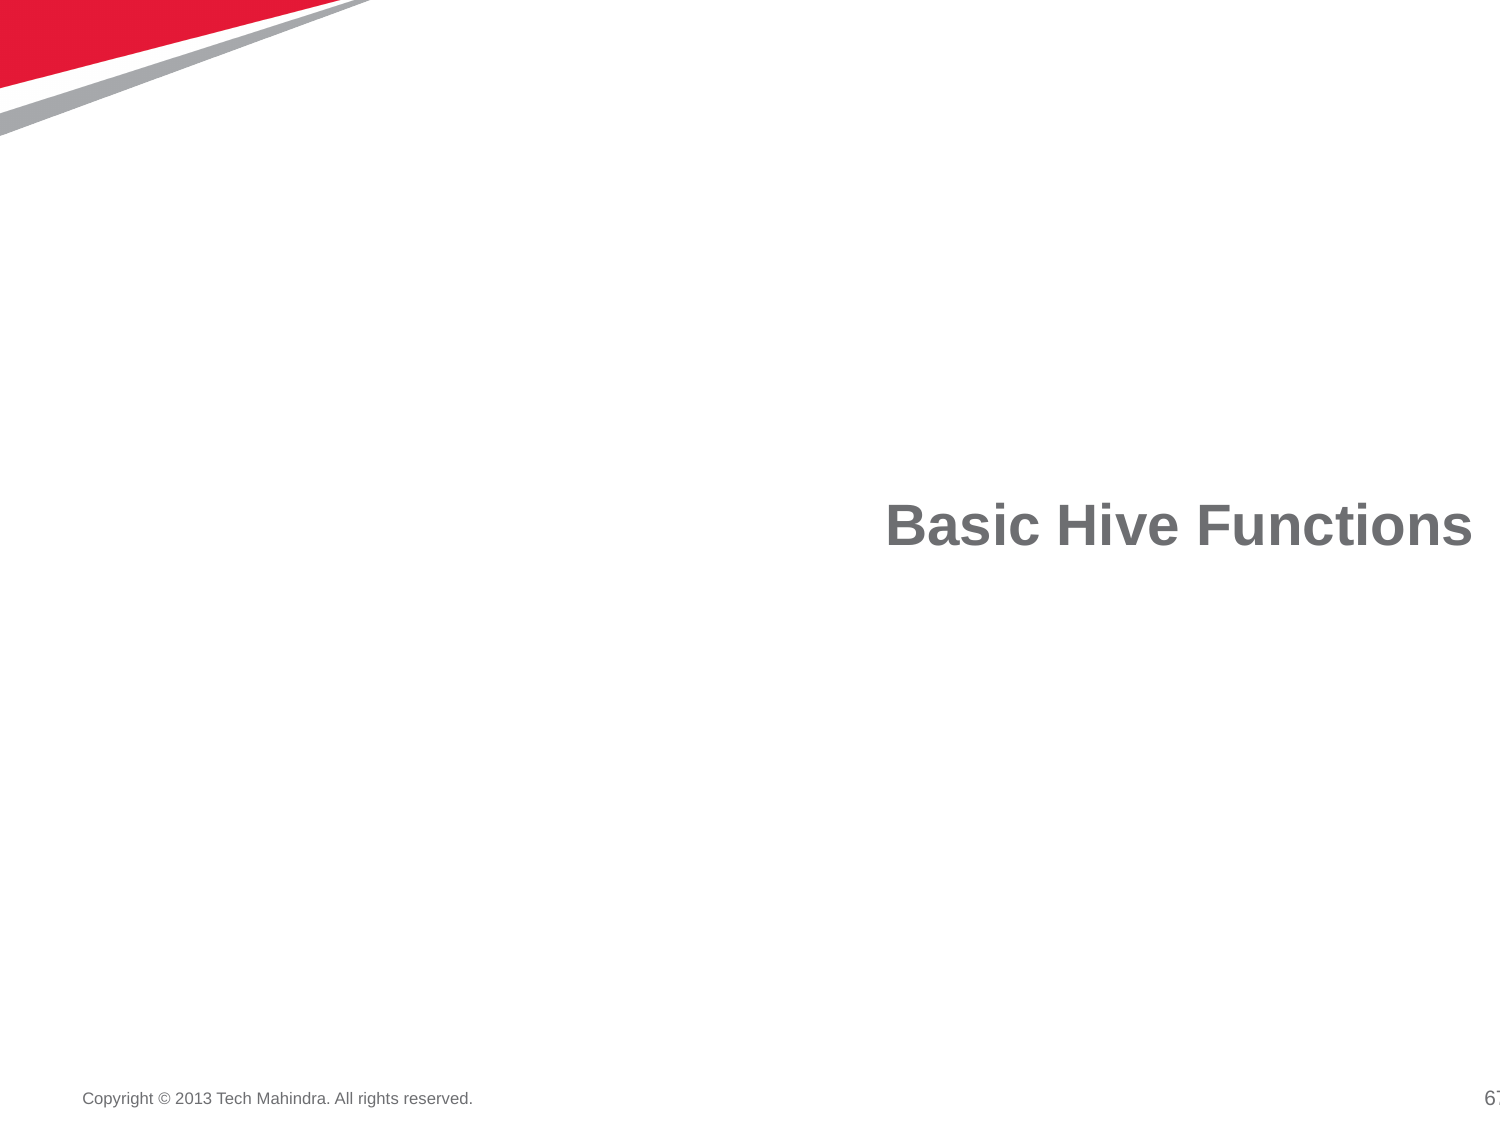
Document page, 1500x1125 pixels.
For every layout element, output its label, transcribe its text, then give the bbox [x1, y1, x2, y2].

picture [0, 0, 373, 136]
title Basic Hive Functions [274, 487, 1476, 559]
